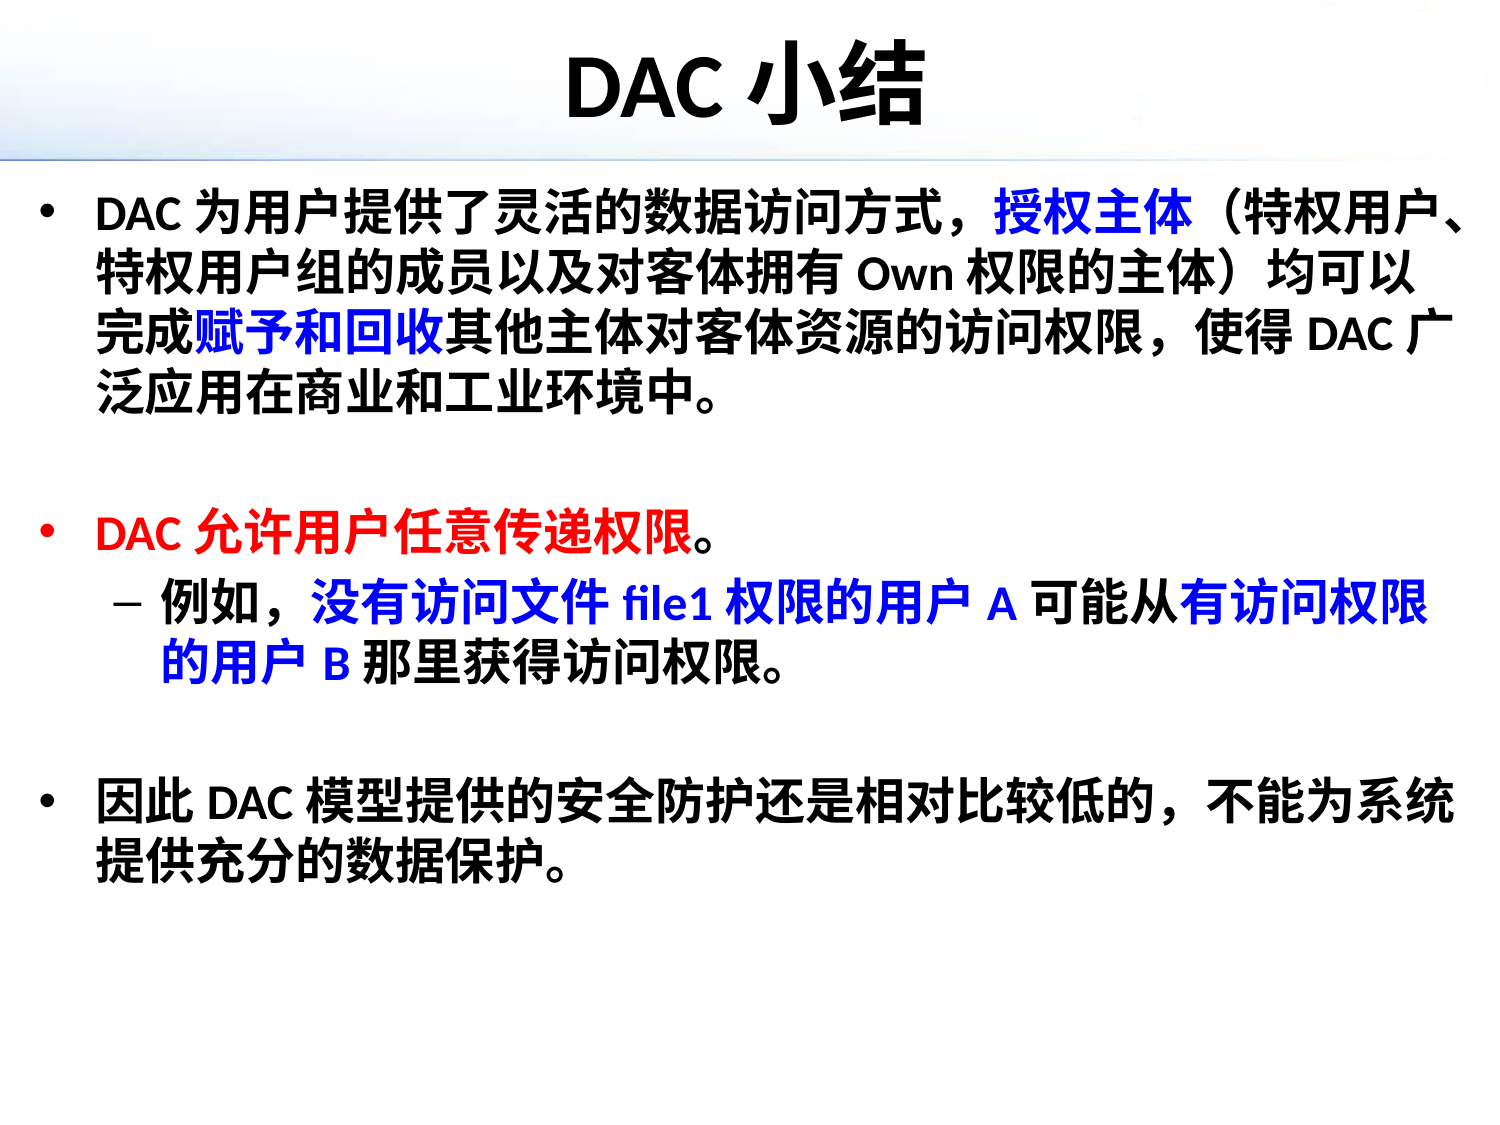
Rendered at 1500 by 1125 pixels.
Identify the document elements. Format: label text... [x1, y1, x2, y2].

picture [0, 0, 1500, 161]
title DAC小结 [23, 11, 1471, 149]
list DAC为用户提供了灵活的数据访问方式，授权主体（特权用户、特权用户组的成员以及对客体拥有Own权限的主体）均可以完成赋予和回收其他主体对客体资源的访问权限，使得DAC广泛应用在商业和工业环境中。 DAC允许用户任意传递权限。 例如，没有访问文件file1权限的用户A可能从有访问权限的用户B那里获得访问权限。 因此DAC模型提供的安全防护还是相对比较低的，不能为系统提供充分的数据保护。 [23, 172, 1471, 1071]
